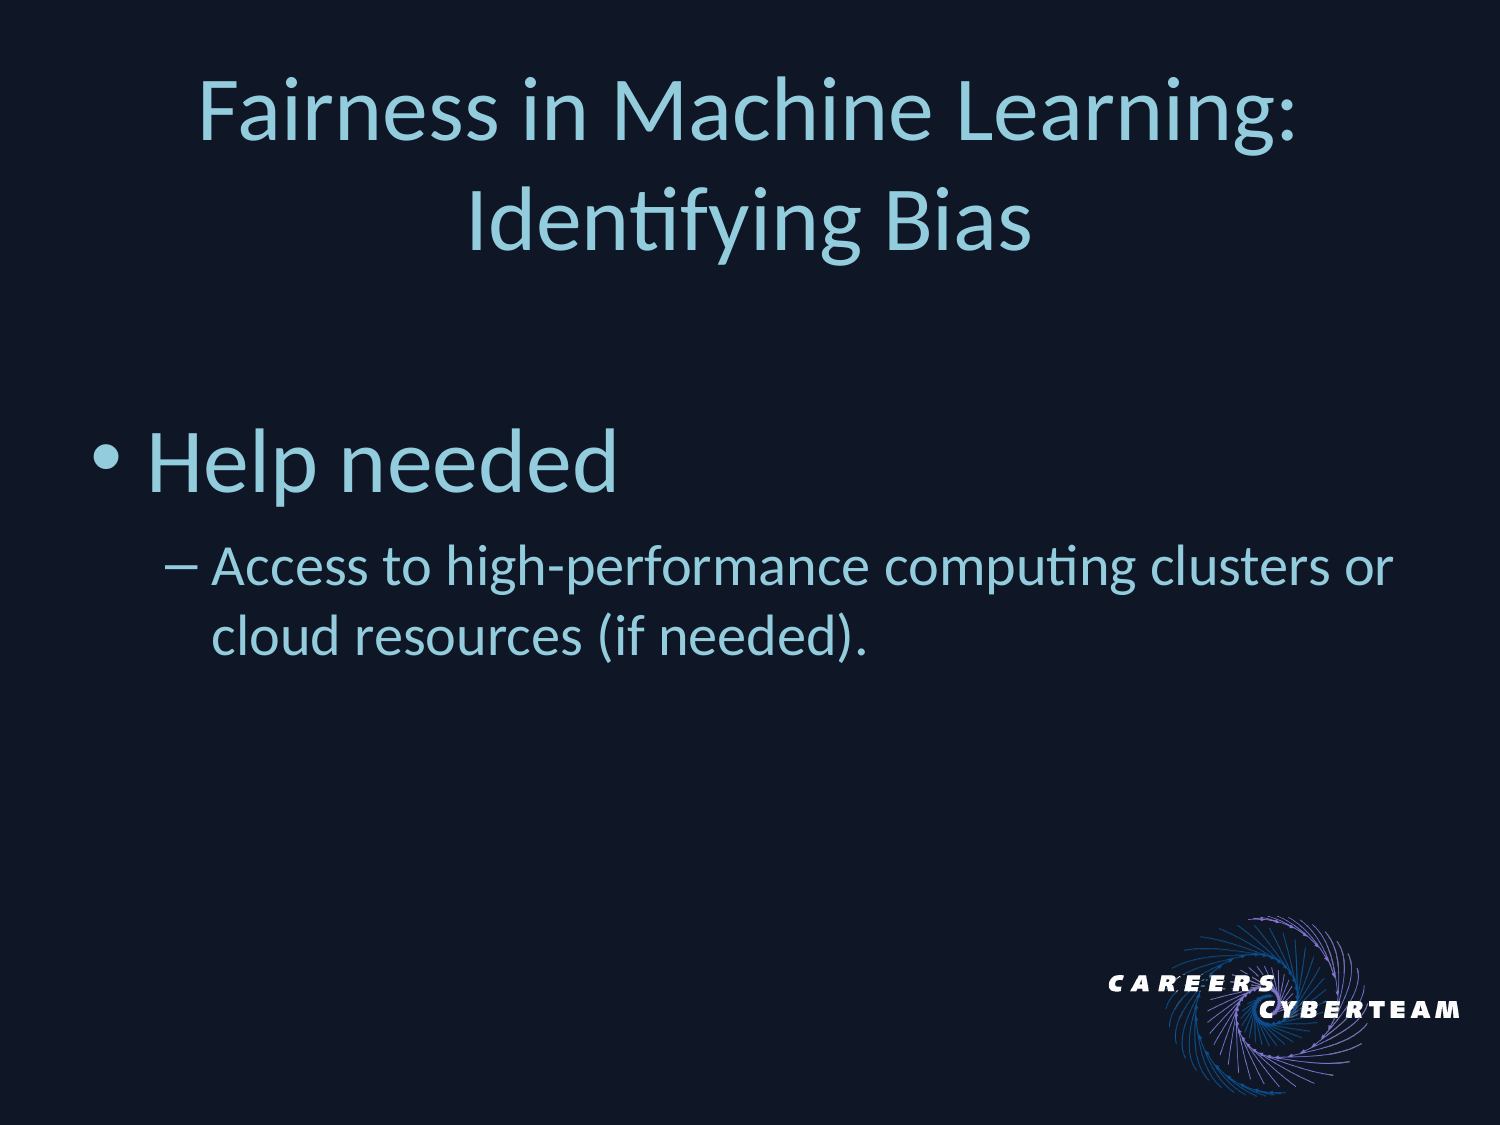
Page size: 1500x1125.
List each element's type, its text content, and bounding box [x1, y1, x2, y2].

title Fairness in Machine Learning: Identifying Bias [75, 65, 1425, 253]
list Help needed Access to high-performance computing clusters or cloud resources (if needed). [75, 392, 1425, 1043]
picture [1062, 912, 1471, 1100]
